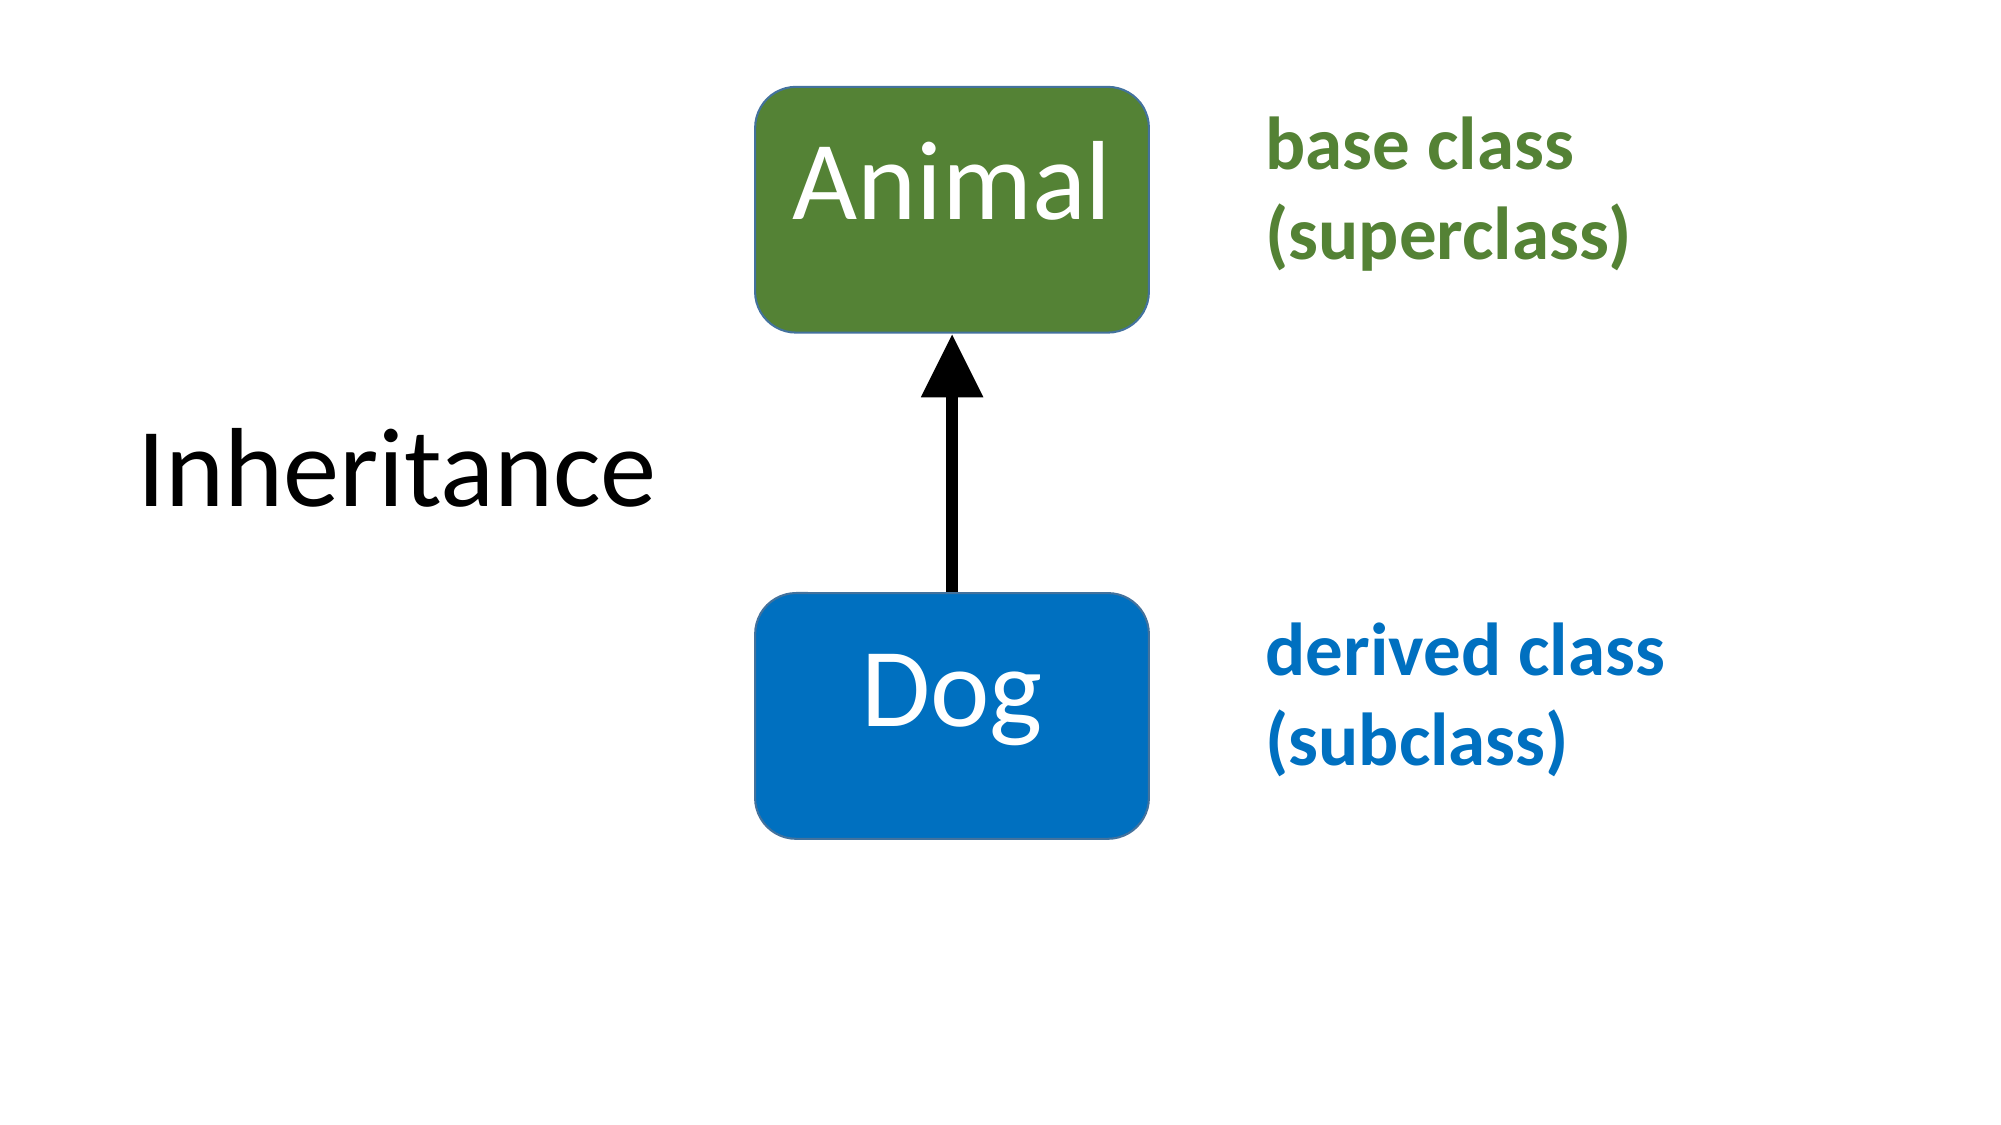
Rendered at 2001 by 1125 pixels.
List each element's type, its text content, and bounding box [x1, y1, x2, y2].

text_box Animal [754, 85, 1150, 334]
text_box derived class (subclass) [1250, 593, 1681, 788]
text_box Inheritance [122, 387, 673, 537]
text_box Dog [754, 591, 1150, 840]
text_box base class (superclass) [1250, 86, 1648, 282]
